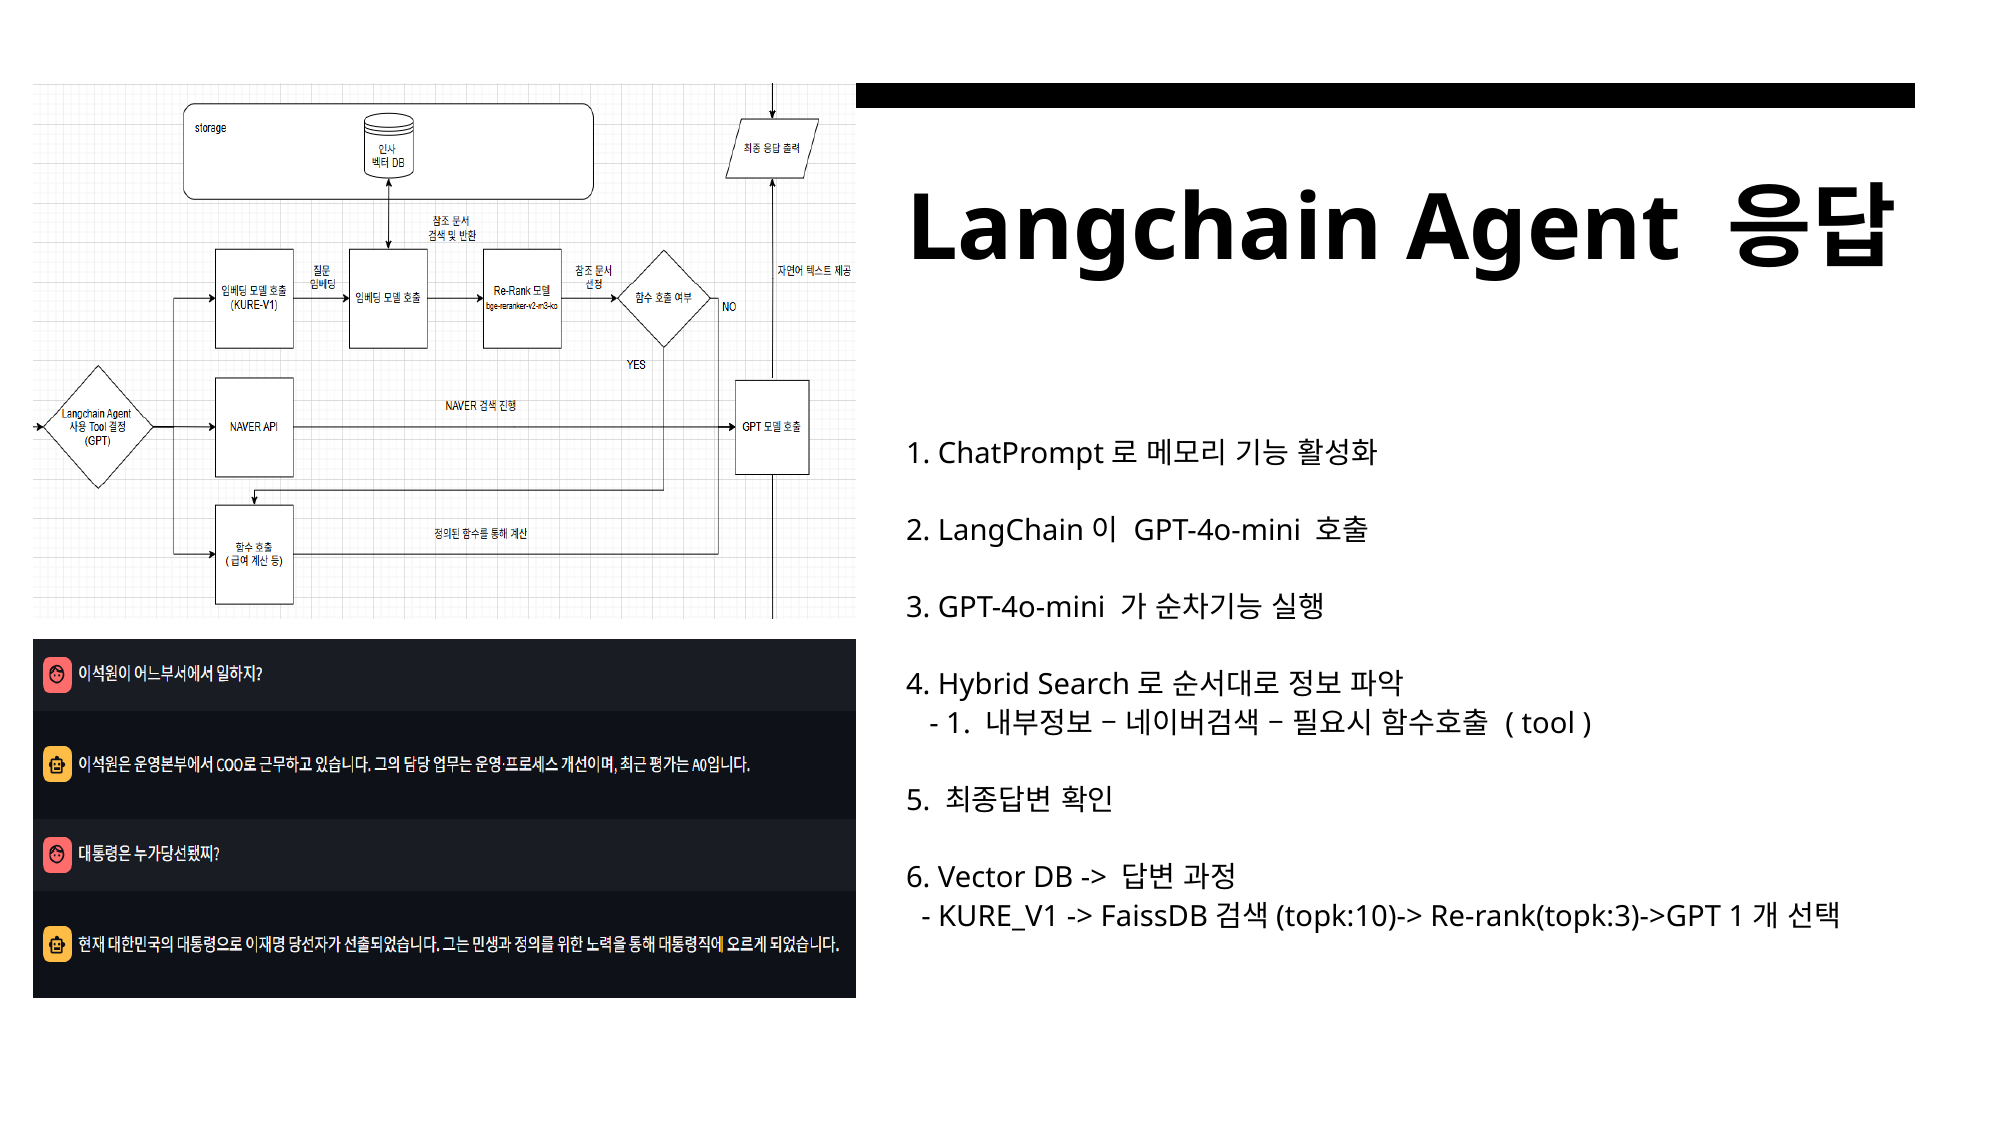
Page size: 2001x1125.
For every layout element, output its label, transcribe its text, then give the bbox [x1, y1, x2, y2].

picture [33, 638, 856, 998]
list 1. ChatPrompt로 메모리 기능 활성화 2. LangChain이 GPT-4o-mini 호출 3. GPT-4o-mini 가 순차기능 실행 4. Hybrid Search로 순서대로 정보 파악 - 1. 내부정보 – 네이버검색 – 필요시 함수호출 ( tool ) 5. 최종답변 확인 6. Vector DB -> 답변 과정 - KURE_V1 -> FaissDB검색(topk:10)-> Re-rank(topk:3)->GPT 1개 선택 [891, 423, 1914, 1041]
picture [33, 82, 856, 620]
title Langchain Agent 응답 [891, 160, 1914, 401]
